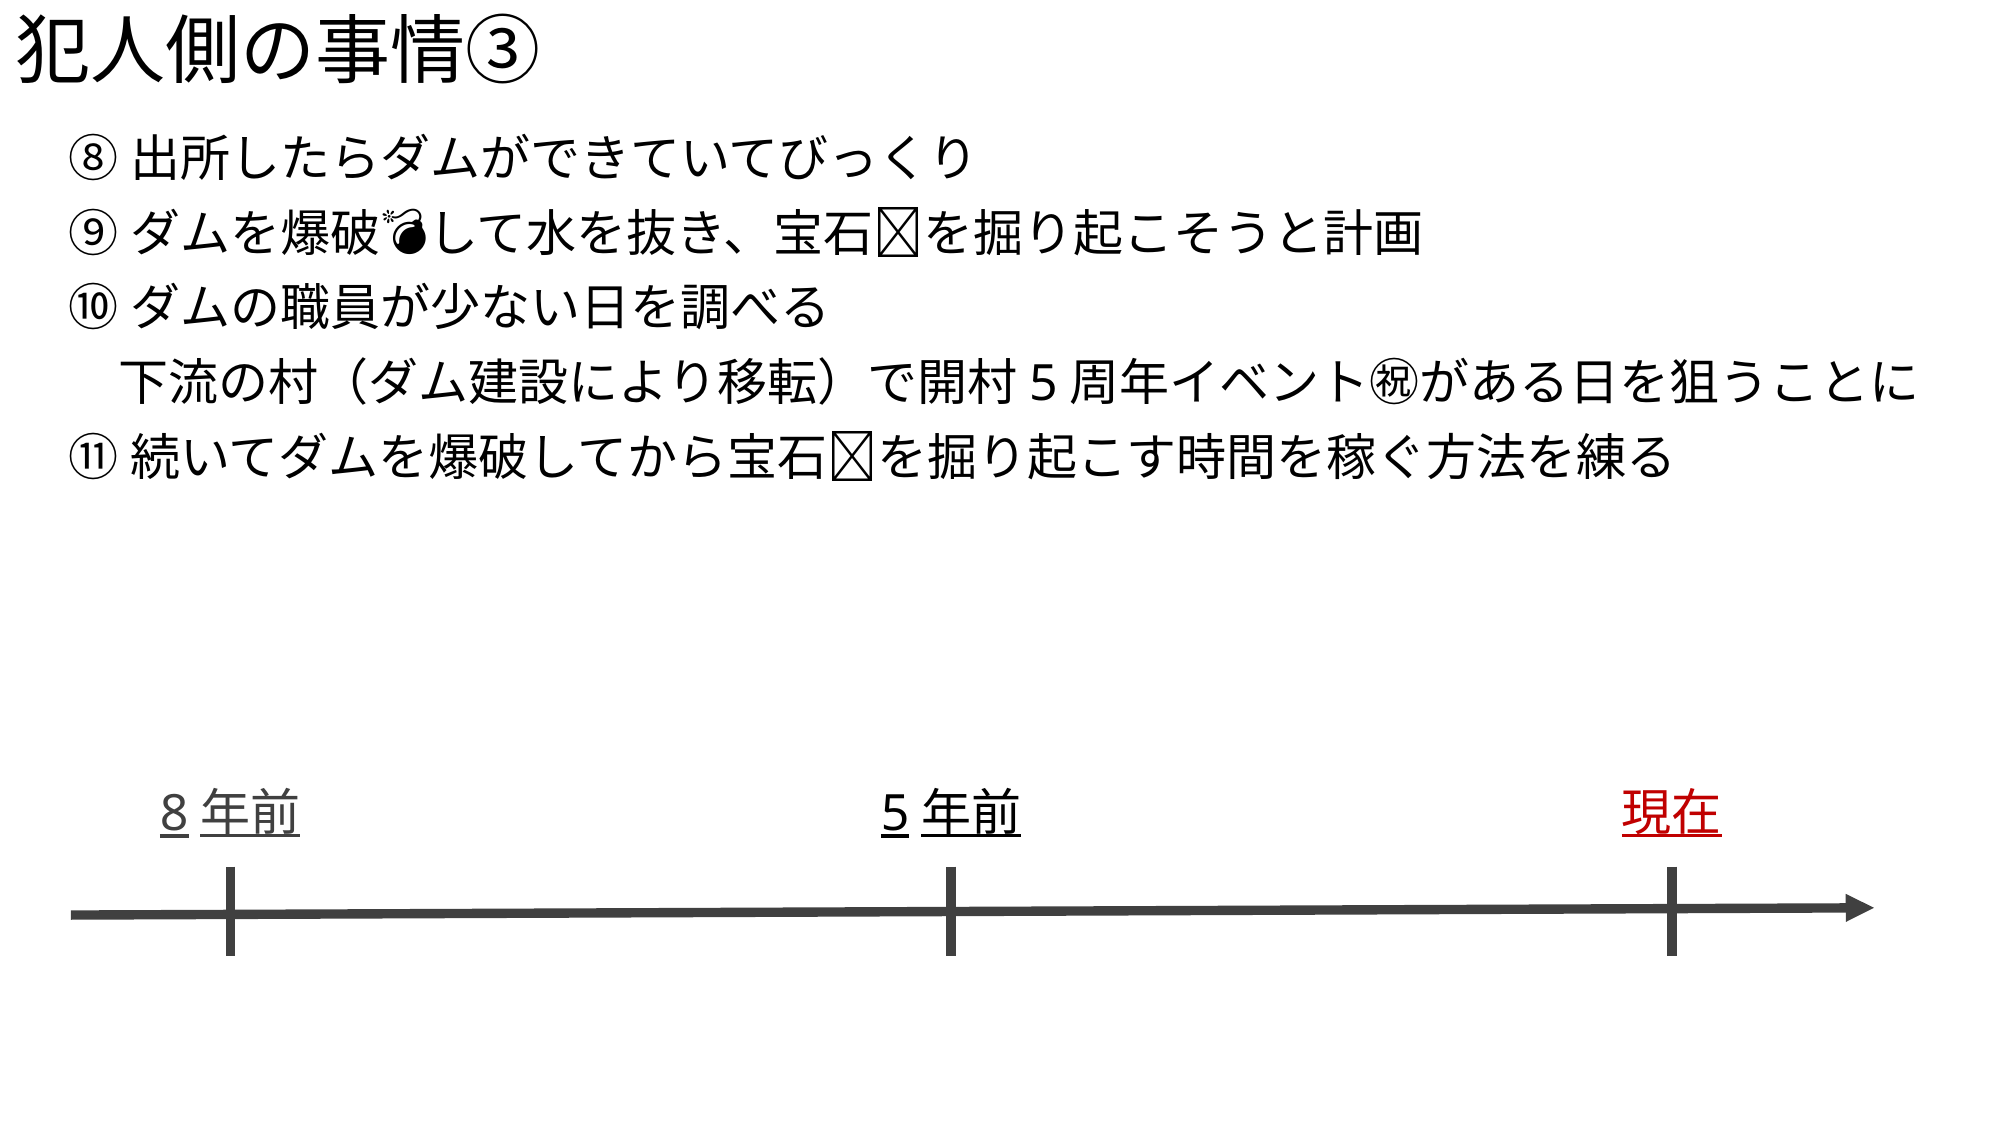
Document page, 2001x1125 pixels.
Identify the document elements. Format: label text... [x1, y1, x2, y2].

text_box 現在 [1564, 779, 1780, 862]
text_box ⑧出所したらダムができていてびっくり ⑨ダムを爆破💣して水を抜き、宝石💎を掘り起こそうと計画 ⑩ダムの職員が少ない日を調べる 下流の村（ダム建設により移転）で開村5周年イベント㊗がある日を狙うことに ⑪続いてダムを爆破してから宝石💎を掘り起こす時間を稼ぐ方法を練る [53, 125, 1947, 1057]
text_box 8年前 [122, 779, 338, 862]
text_box 5年前 [843, 779, 1059, 862]
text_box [231, 907, 950, 916]
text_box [952, 907, 1671, 916]
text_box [1672, 907, 1874, 916]
title 犯人側の事情③ [0, 0, 2000, 108]
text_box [70, 907, 230, 916]
